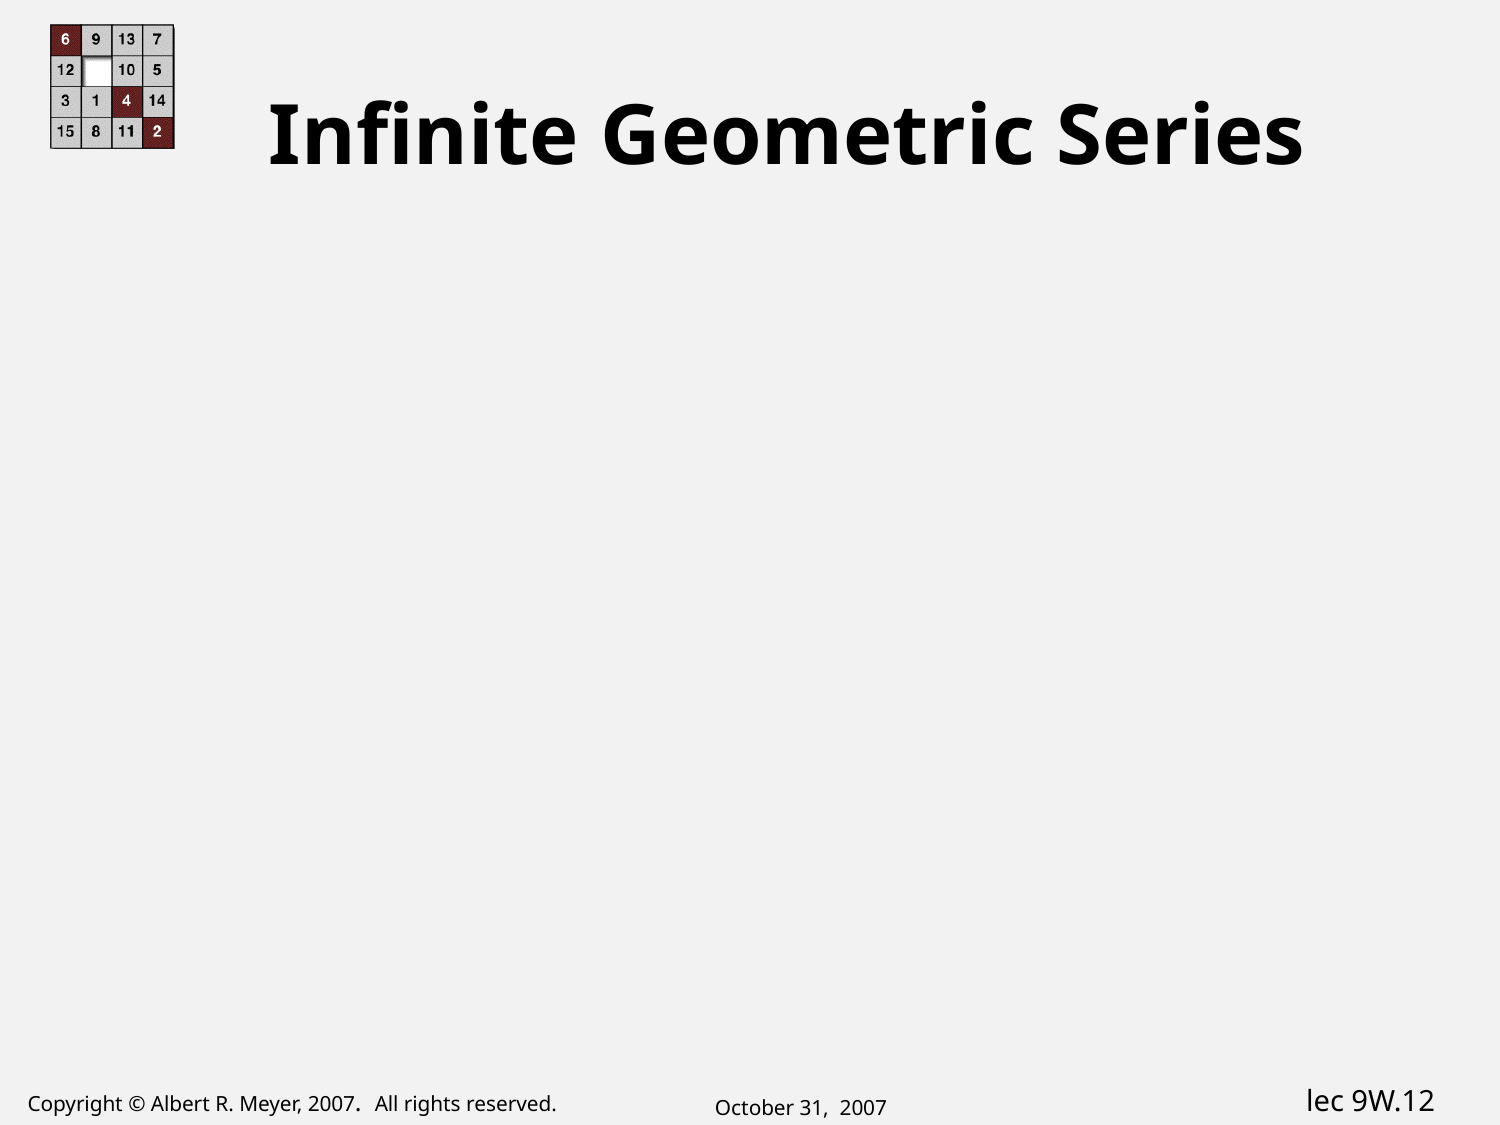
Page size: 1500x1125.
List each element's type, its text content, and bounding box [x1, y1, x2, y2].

title Infinite Geometric Series [150, 37, 1425, 225]
picture [50, 24, 175, 149]
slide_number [699, 1087, 938, 1125]
